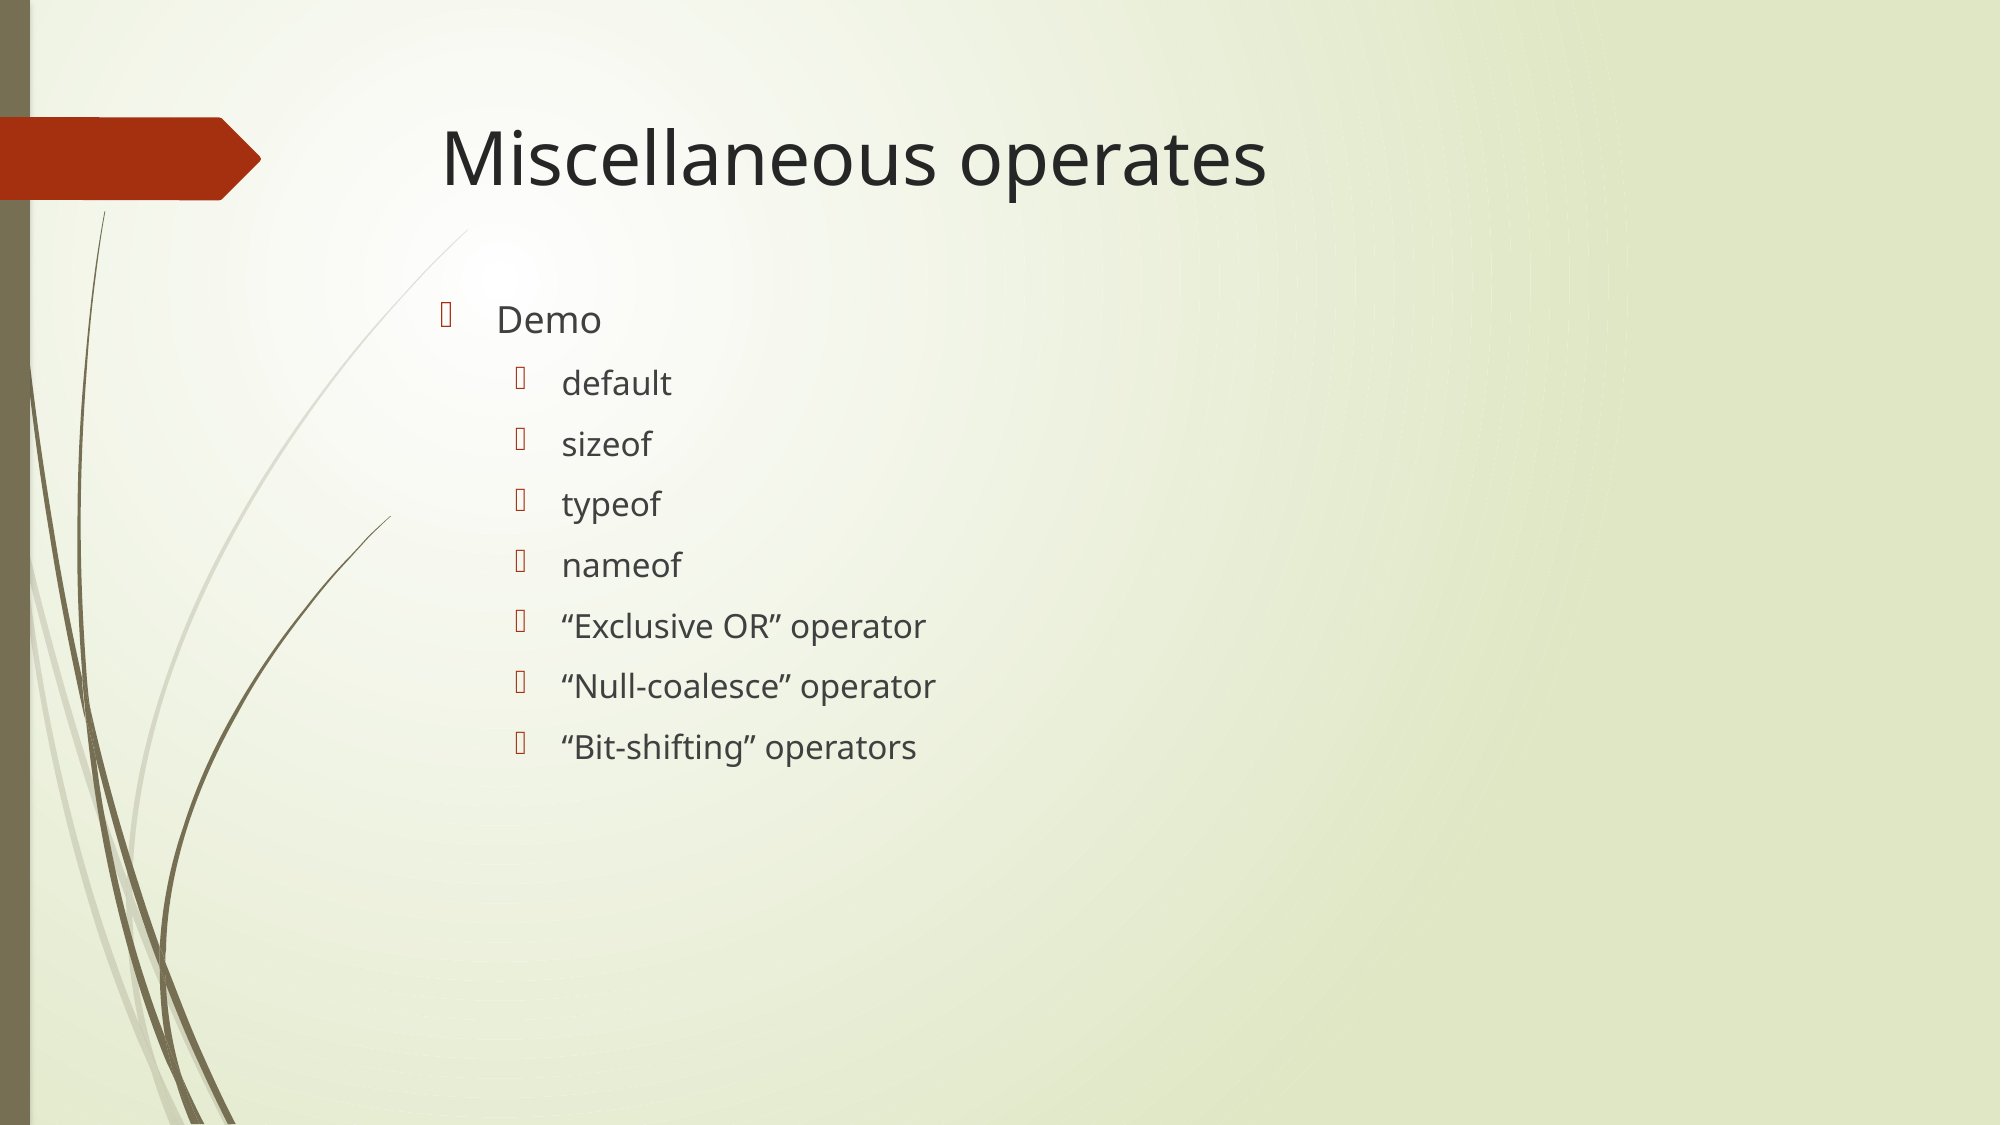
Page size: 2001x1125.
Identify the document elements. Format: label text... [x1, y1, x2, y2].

list Demo default sizeof typeof nameof “Exclusive OR” operator “Null-coalesce” operator “Bit-shifting” operators [424, 288, 1888, 970]
title Miscellaneous operates [425, 102, 1888, 259]
